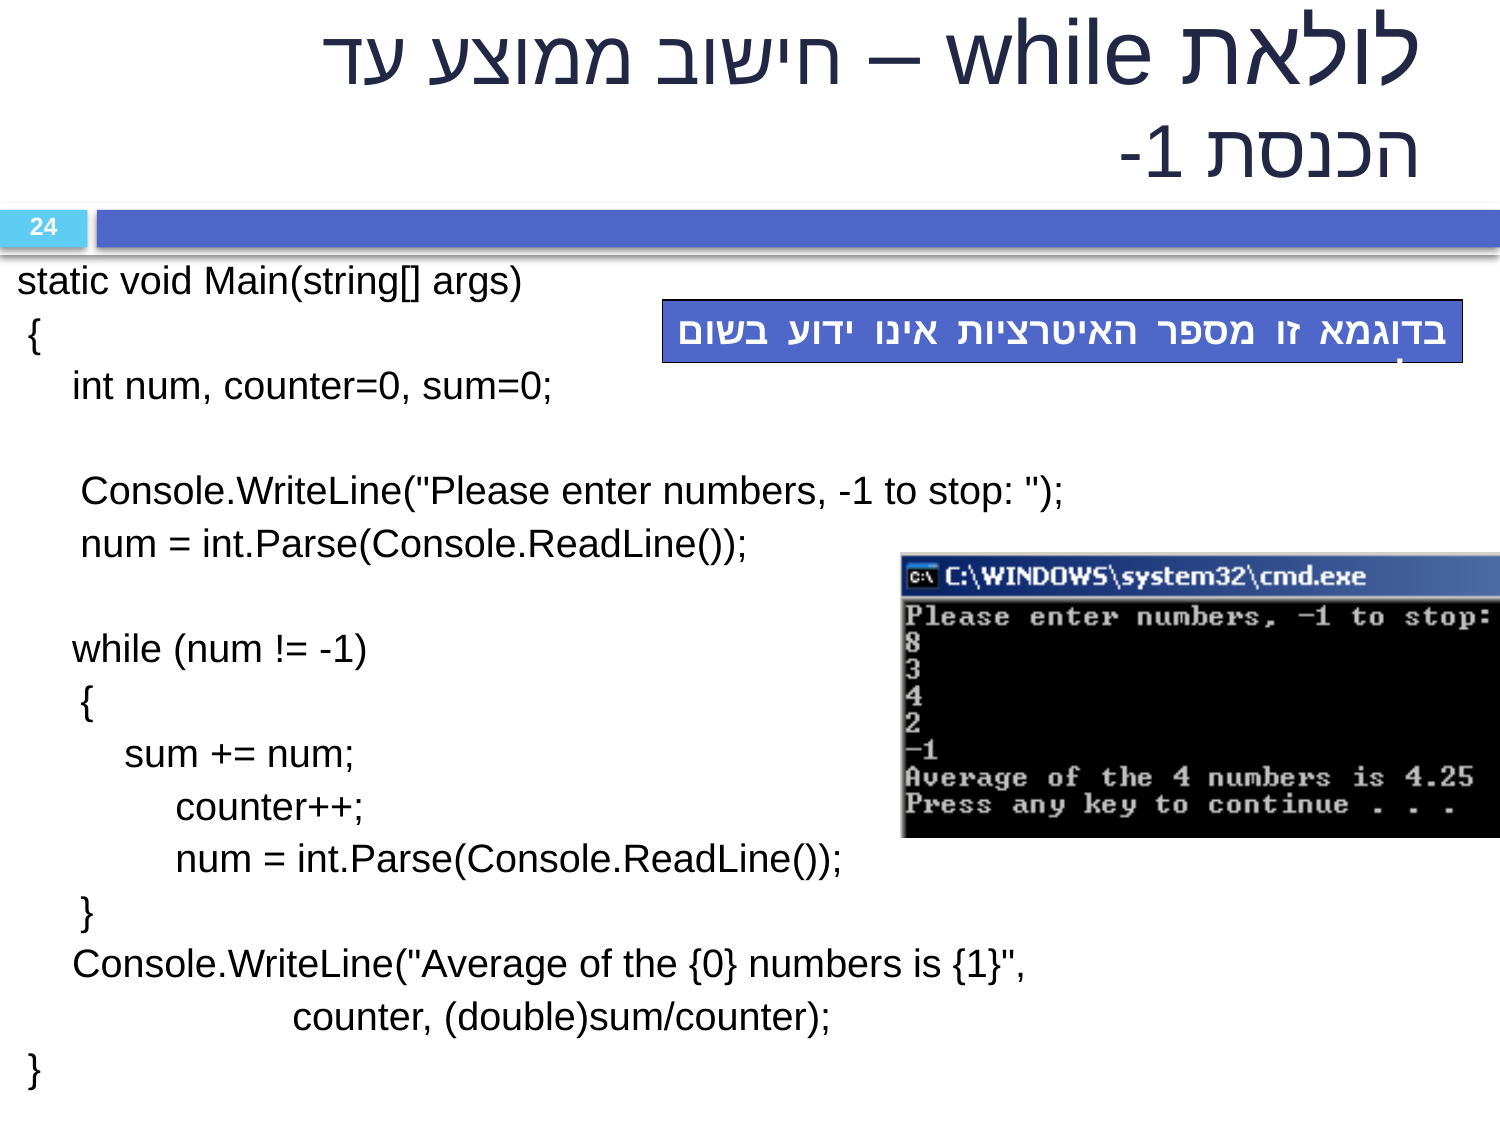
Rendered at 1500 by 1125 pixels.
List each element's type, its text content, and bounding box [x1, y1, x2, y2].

slide_number 24 [0, 208, 88, 249]
title לולאת while – חישוב ממוצע עד הכנסת 1- [99, 37, 1438, 200]
text_box בדוגמא זו מספר האיטרציות אינו ידוע בשום שלב! [662, 299, 1463, 363]
picture [899, 551, 1500, 838]
list static void Main(string[] args) { int num, counter=0, sum=0; Console.WriteLine("Please enter numbers, -1 to stop: "); num = int.Parse(Console.ReadLine()); while (num != -1) { sum += num; counter++; num = int.Parse(Console.ReadLine()); } Console.WriteLine("Average of the {0} numbers is {1}", counter, (double)sum/counter); } [0, 256, 1475, 1000]
